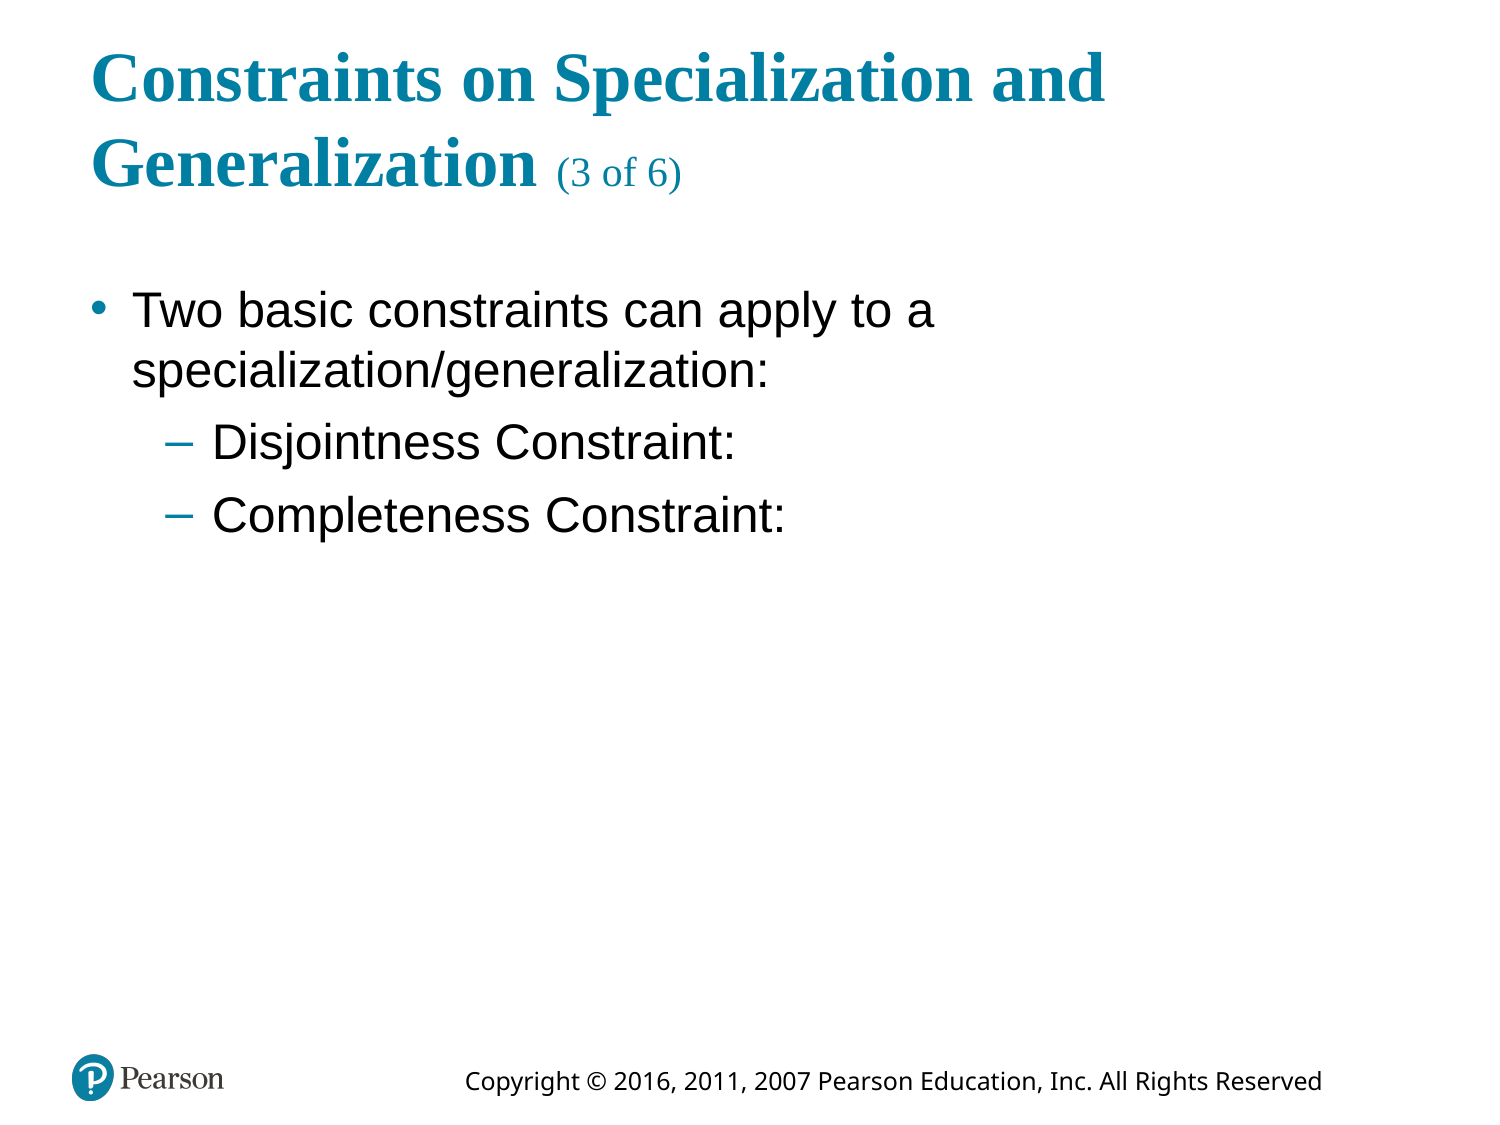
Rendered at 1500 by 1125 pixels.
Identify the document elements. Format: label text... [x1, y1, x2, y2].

picture [72, 1054, 88, 1070]
picture [80, 1063, 106, 1088]
title Constraints on Specialization and Generalization (3 of 6) [75, 35, 1425, 216]
list Two basic constraints can apply to a specialization/generalization: Disjointness Constraint: Completeness Constraint: [75, 262, 1425, 1005]
picture [72, 1087, 83, 1101]
picture [98, 1054, 224, 1101]
